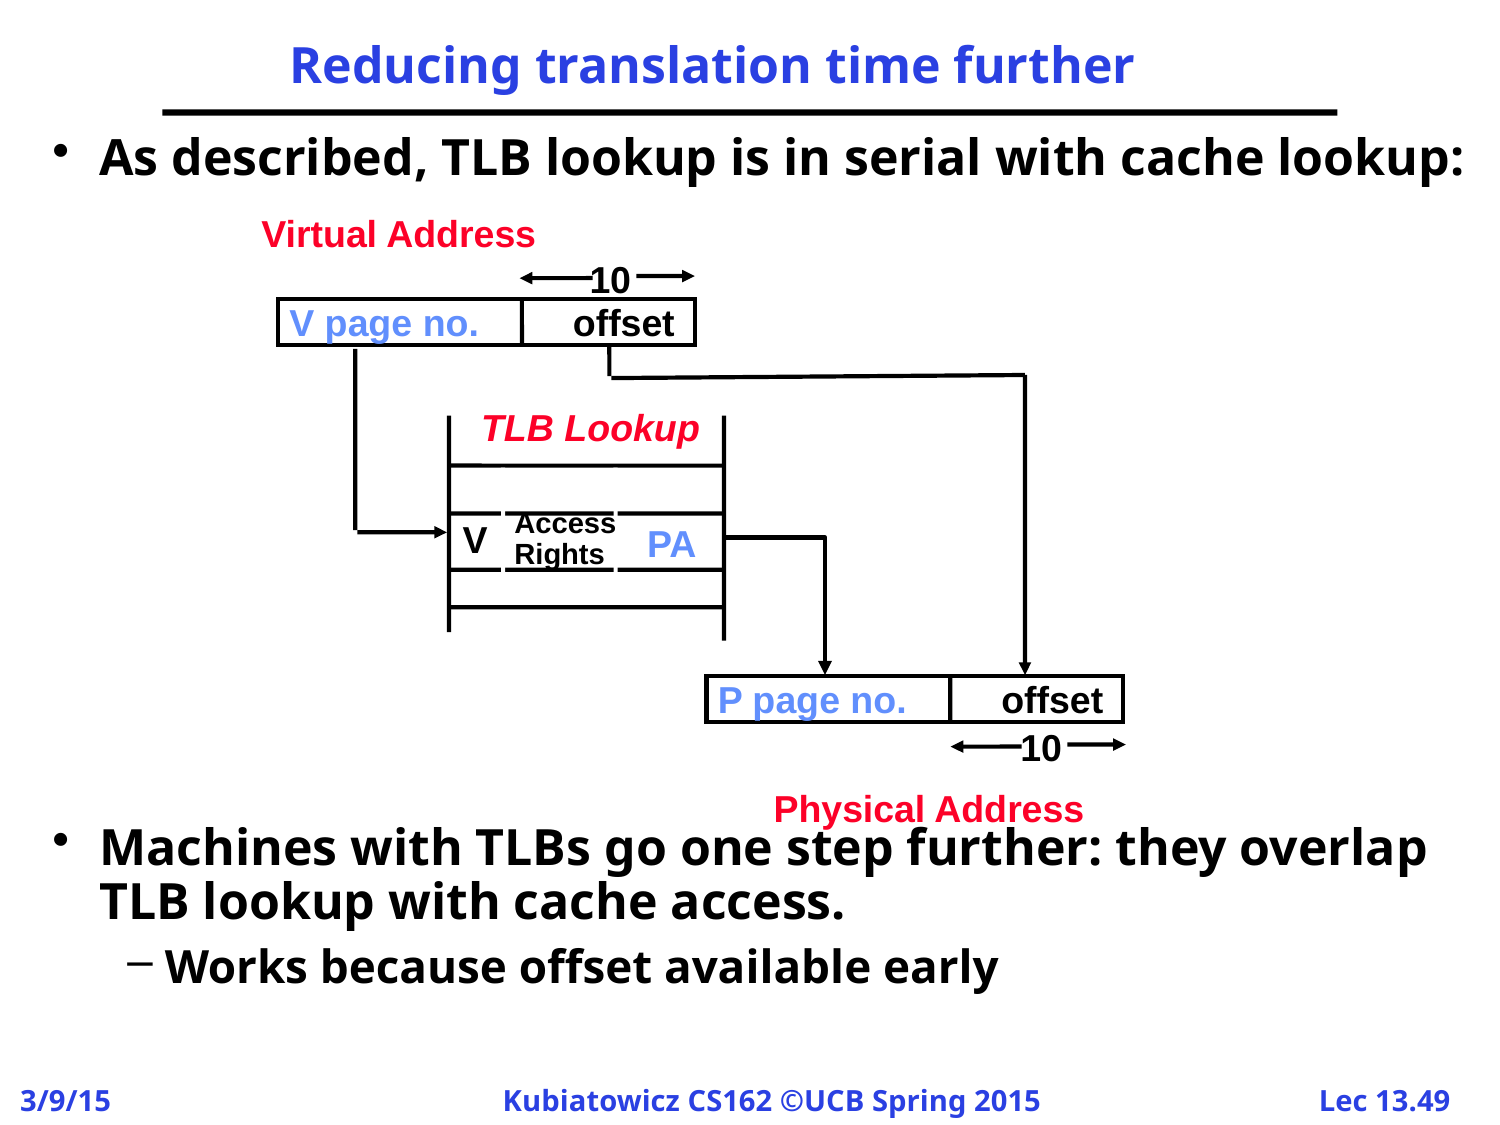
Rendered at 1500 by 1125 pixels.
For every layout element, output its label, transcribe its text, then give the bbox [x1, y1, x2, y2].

list As described, TLB lookup is in serial with cache lookup: Machines with TLBs go one step further: they overlap TLB lookup with cache access. Works because offset available early [37, 125, 1500, 1026]
title Reducing translation time further [125, 37, 1300, 98]
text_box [249, 212, 1126, 835]
